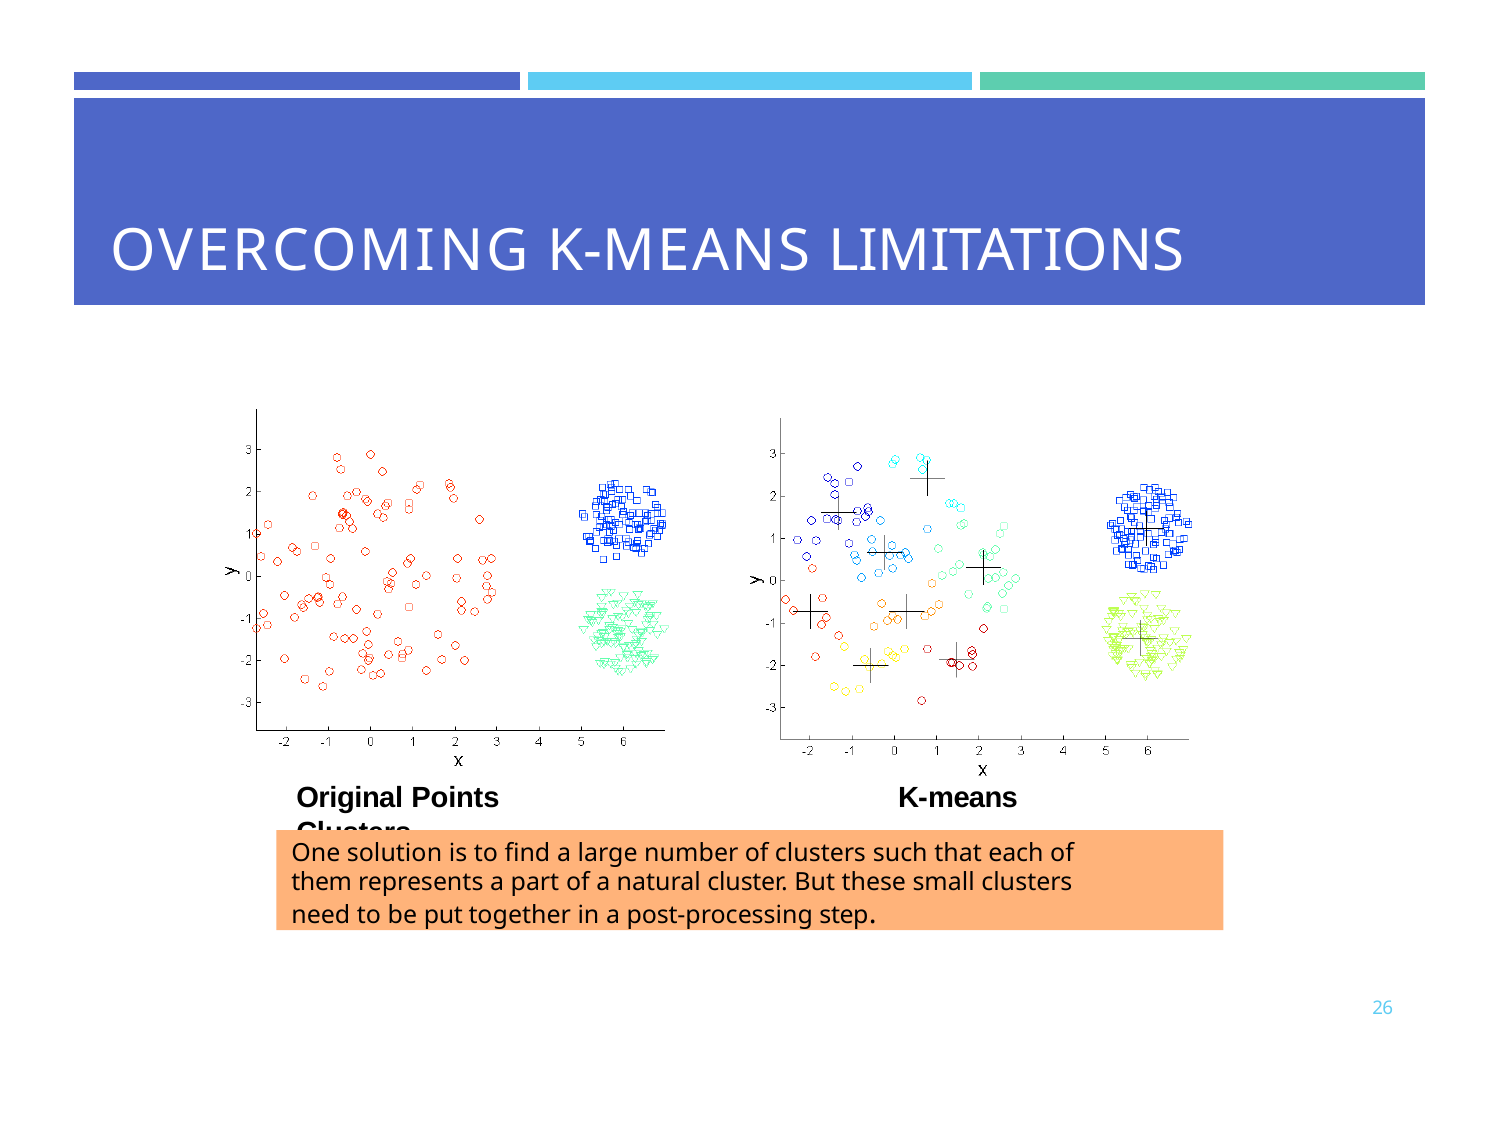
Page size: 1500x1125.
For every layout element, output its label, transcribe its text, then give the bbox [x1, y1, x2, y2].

table_cell OVERCOMING K-MEANS LIMITATIONS [74, 98, 1425, 305]
picture [712, 388, 1238, 783]
table_header [528, 72, 972, 90]
text_box Original Points K-means Clusters [294, 776, 1139, 830]
slide_number 26 [1365, 995, 1400, 1125]
table_header [980, 72, 1425, 90]
table_header [74, 72, 520, 90]
text_box One solution is to find a large number of clusters such that each of them represents a part of a natural cluster. But these small clusters need to be put together in a post-processing step. [276, 830, 1224, 931]
picture [224, 409, 669, 766]
